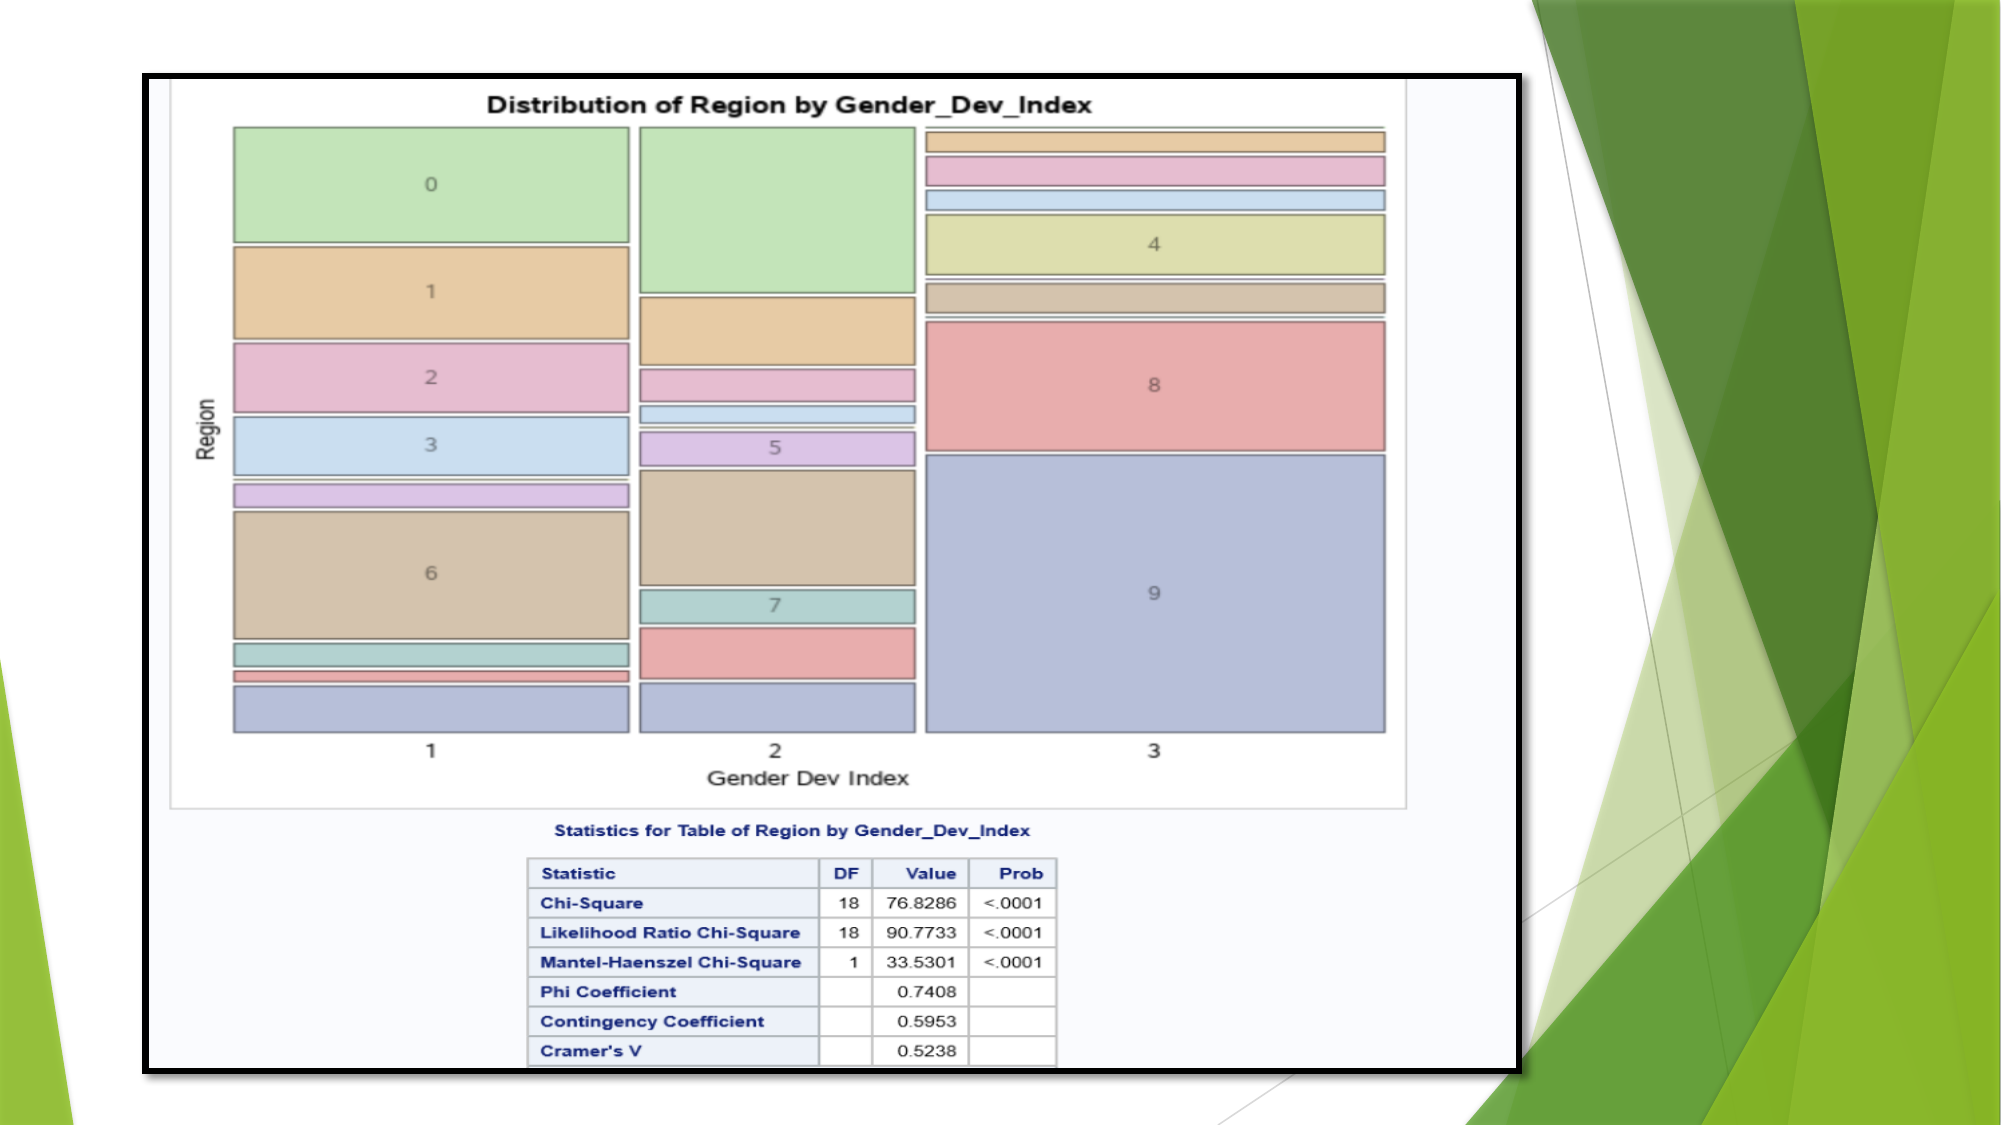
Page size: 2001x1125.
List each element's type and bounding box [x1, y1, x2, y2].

picture [147, 78, 1517, 1069]
title [28, 44, 1570, 1110]
